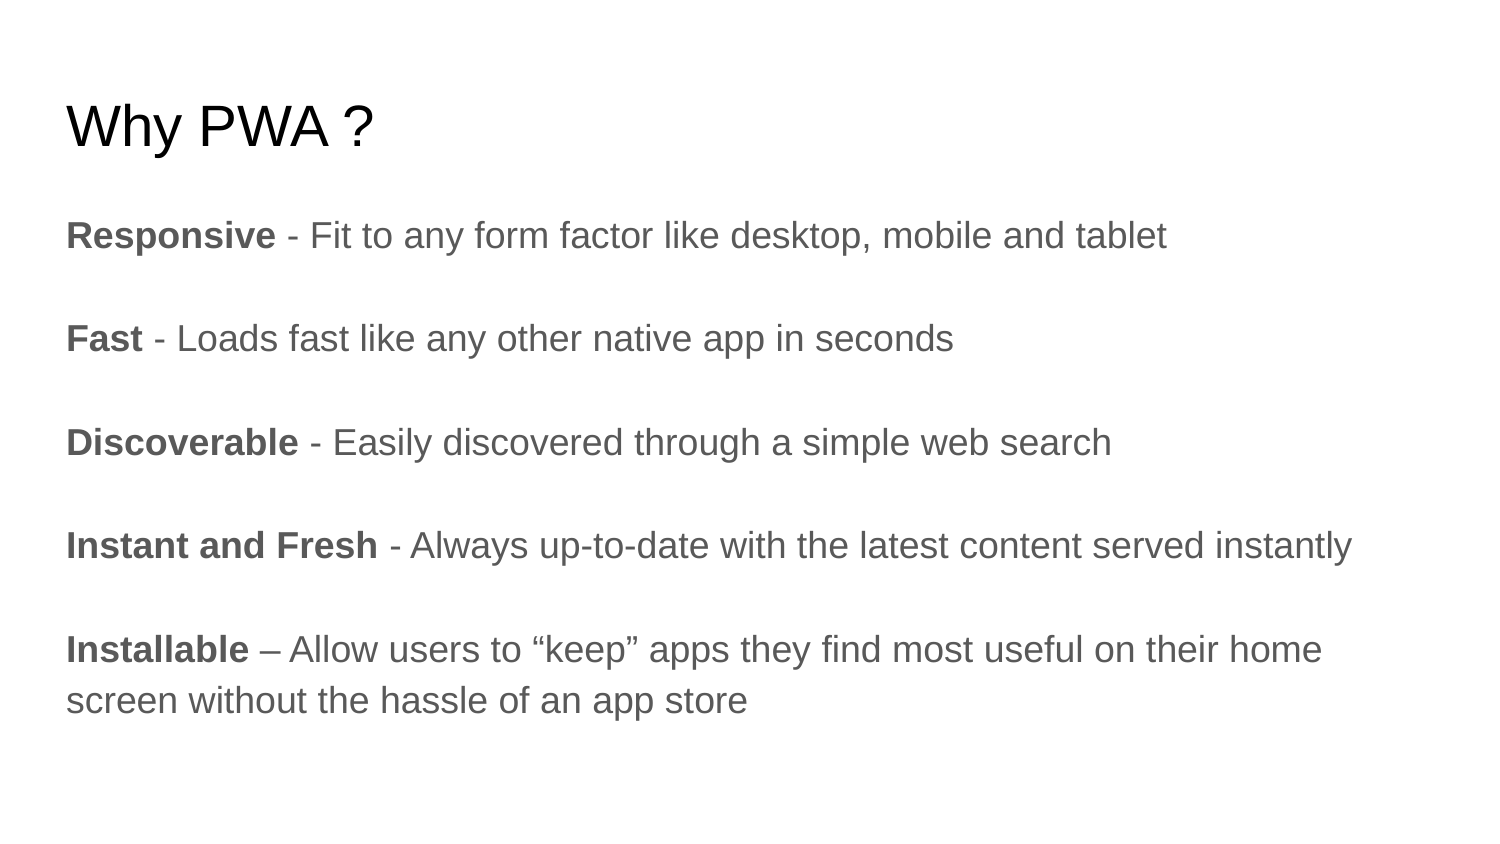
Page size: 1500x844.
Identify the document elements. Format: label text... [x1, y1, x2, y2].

list Responsive - Fit to any form factor like desktop, mobile and tablet Fast - Loads fast like any other native app in seconds Discoverable - Easily discovered through a simple web search Instant and Fresh - Always up-to-date with the latest content served instantly Installable – Allow users to “keep” apps they find most useful on their home screen without the hassle of an app store [51, 189, 1449, 750]
title Why PWA ? [51, 72, 1449, 167]
